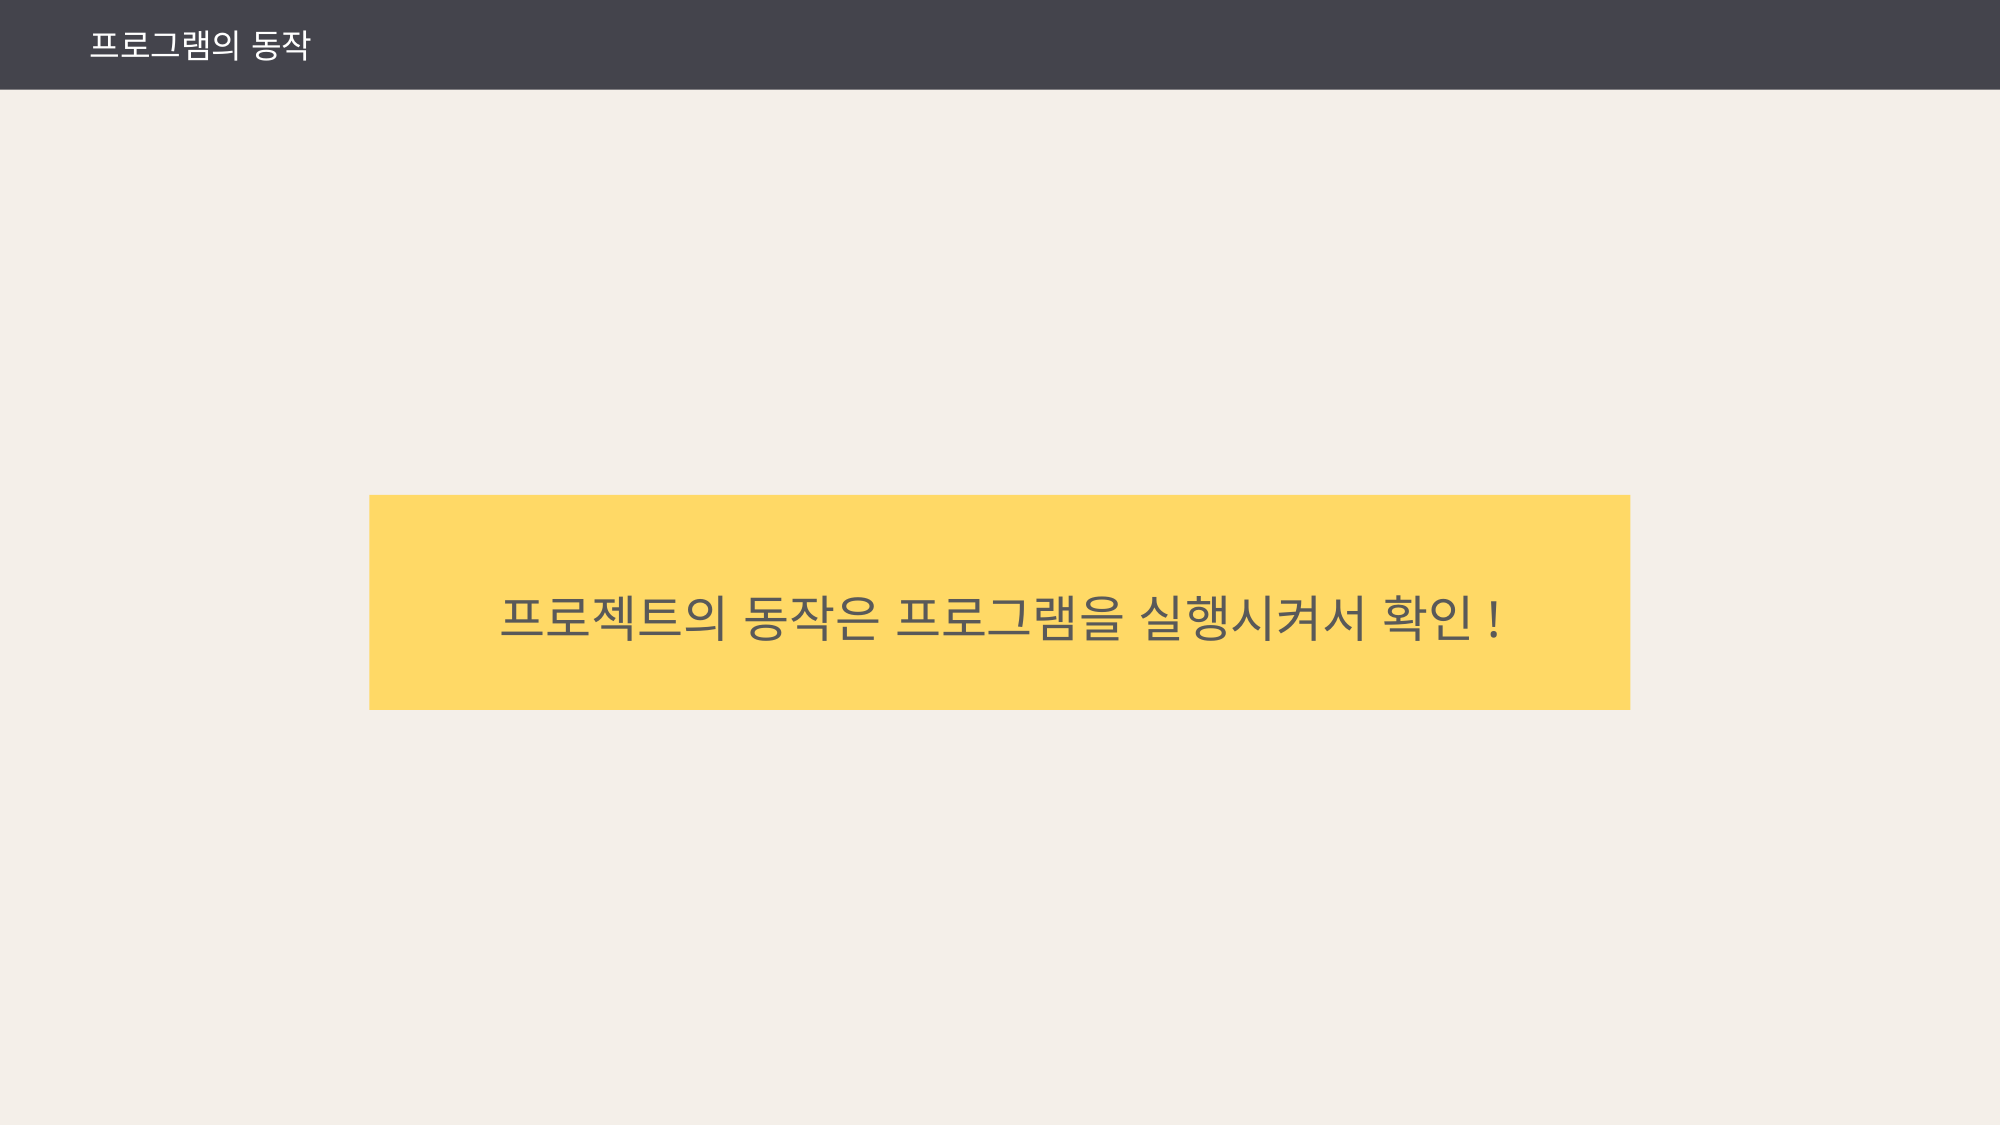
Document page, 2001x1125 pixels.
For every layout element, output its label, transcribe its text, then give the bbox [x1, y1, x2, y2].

text_box 프로그램의 동작 [0, 0, 2000, 91]
text_box 프로젝트의 동작은 프로그램을 실행시켜서 확인! [368, 494, 1631, 711]
